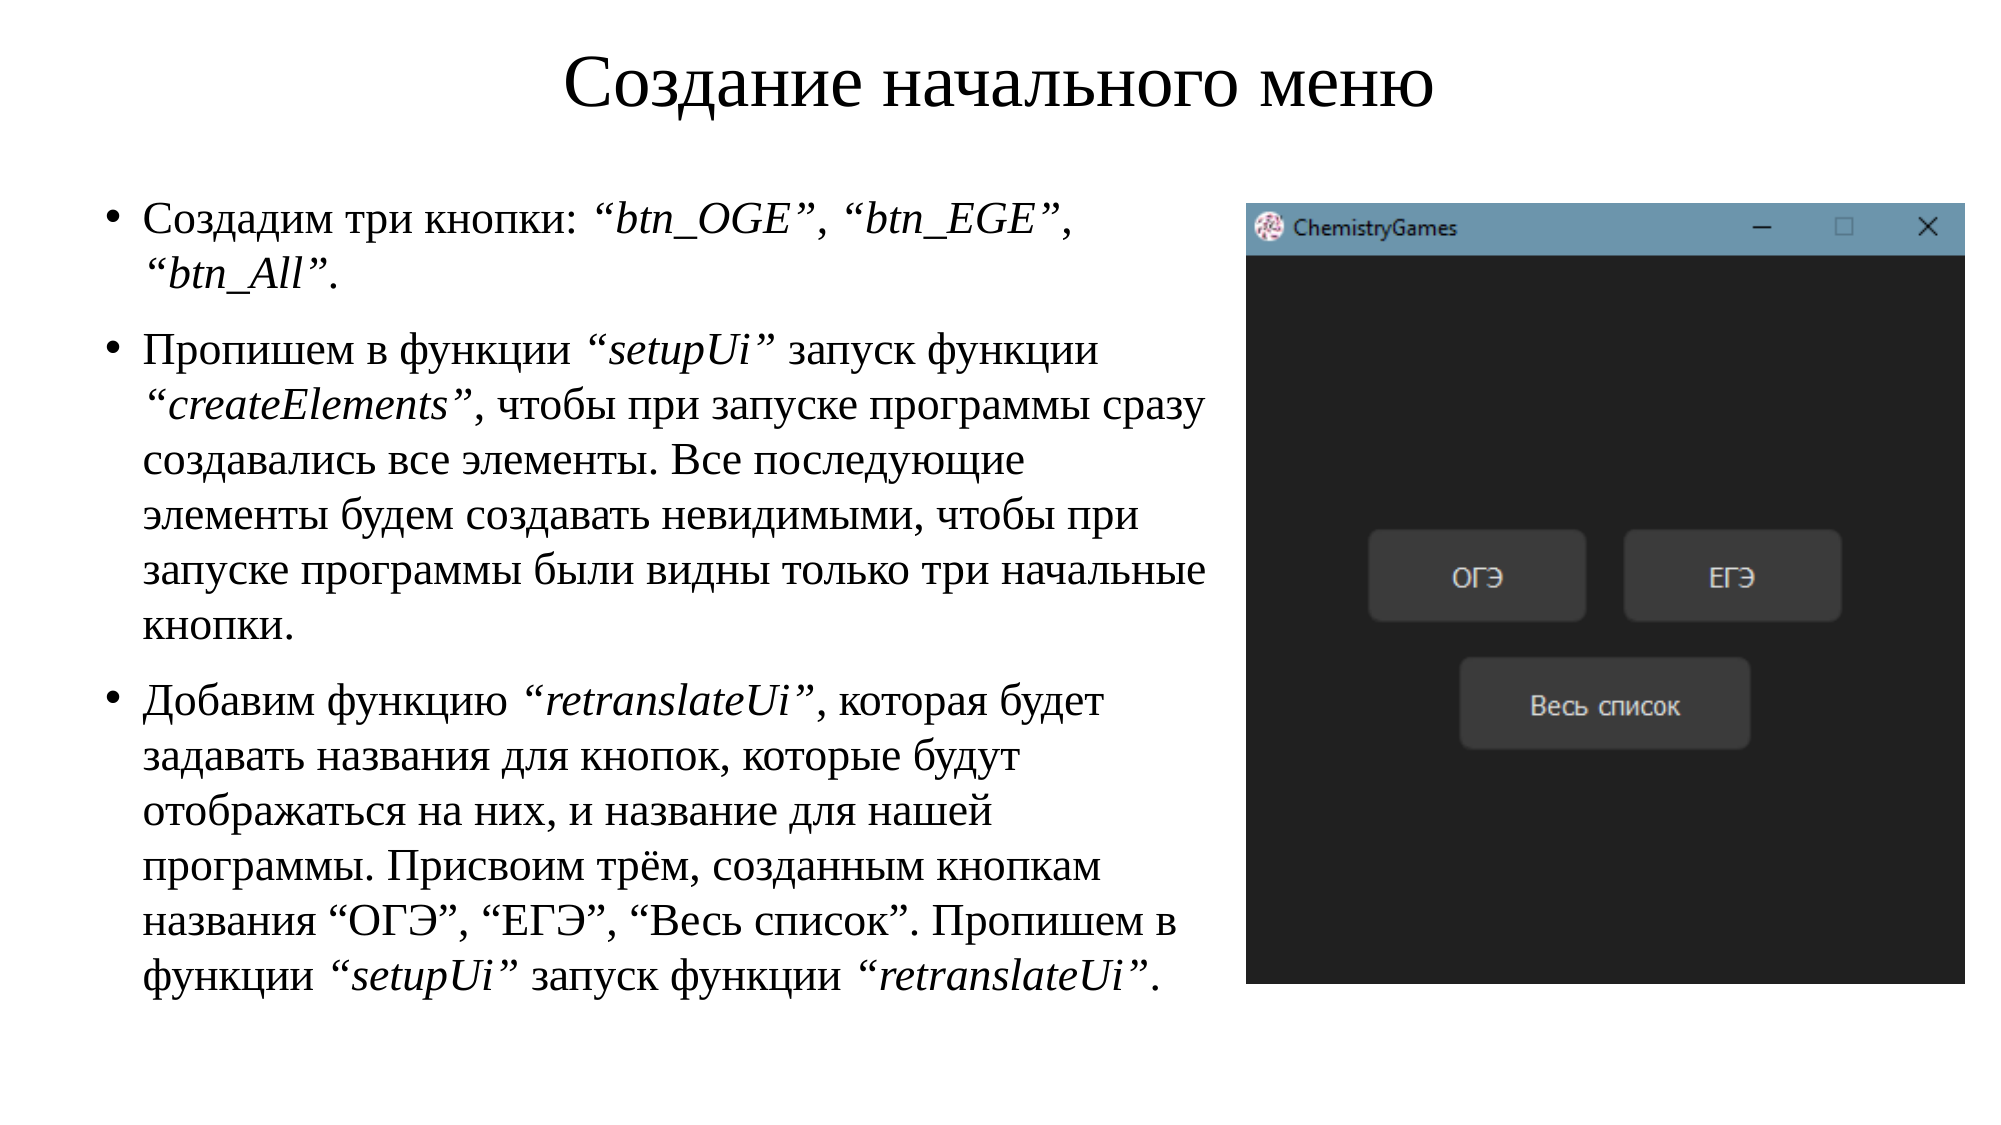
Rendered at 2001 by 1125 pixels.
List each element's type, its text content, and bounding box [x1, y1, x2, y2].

picture [1246, 203, 1965, 984]
list Создадим три кнопки: “btn_OGE”, “btn_EGE”, “btn_All”. Пропишем в функции “setupUi” запуск функции “createElements”, чтобы при запуске программы сразу создавались все элементы. Все последующие элементы будем создавать невидимыми, чтобы при запуске программы были видны только три начальные кнопки. Добавим функцию “retranslateUi”, которая будет задавать названия для кнопок, которые будут отображаться на них, и название для нашей программы. Присвоим трём, созданным кнопкам названия “ОГЭ”, “ЕГЭ”, “Весь список”. Пропишем в функции “setupUi” запуск функции “retranslateUi”. [90, 180, 1235, 1039]
title Создание начального меню [137, 39, 1863, 126]
